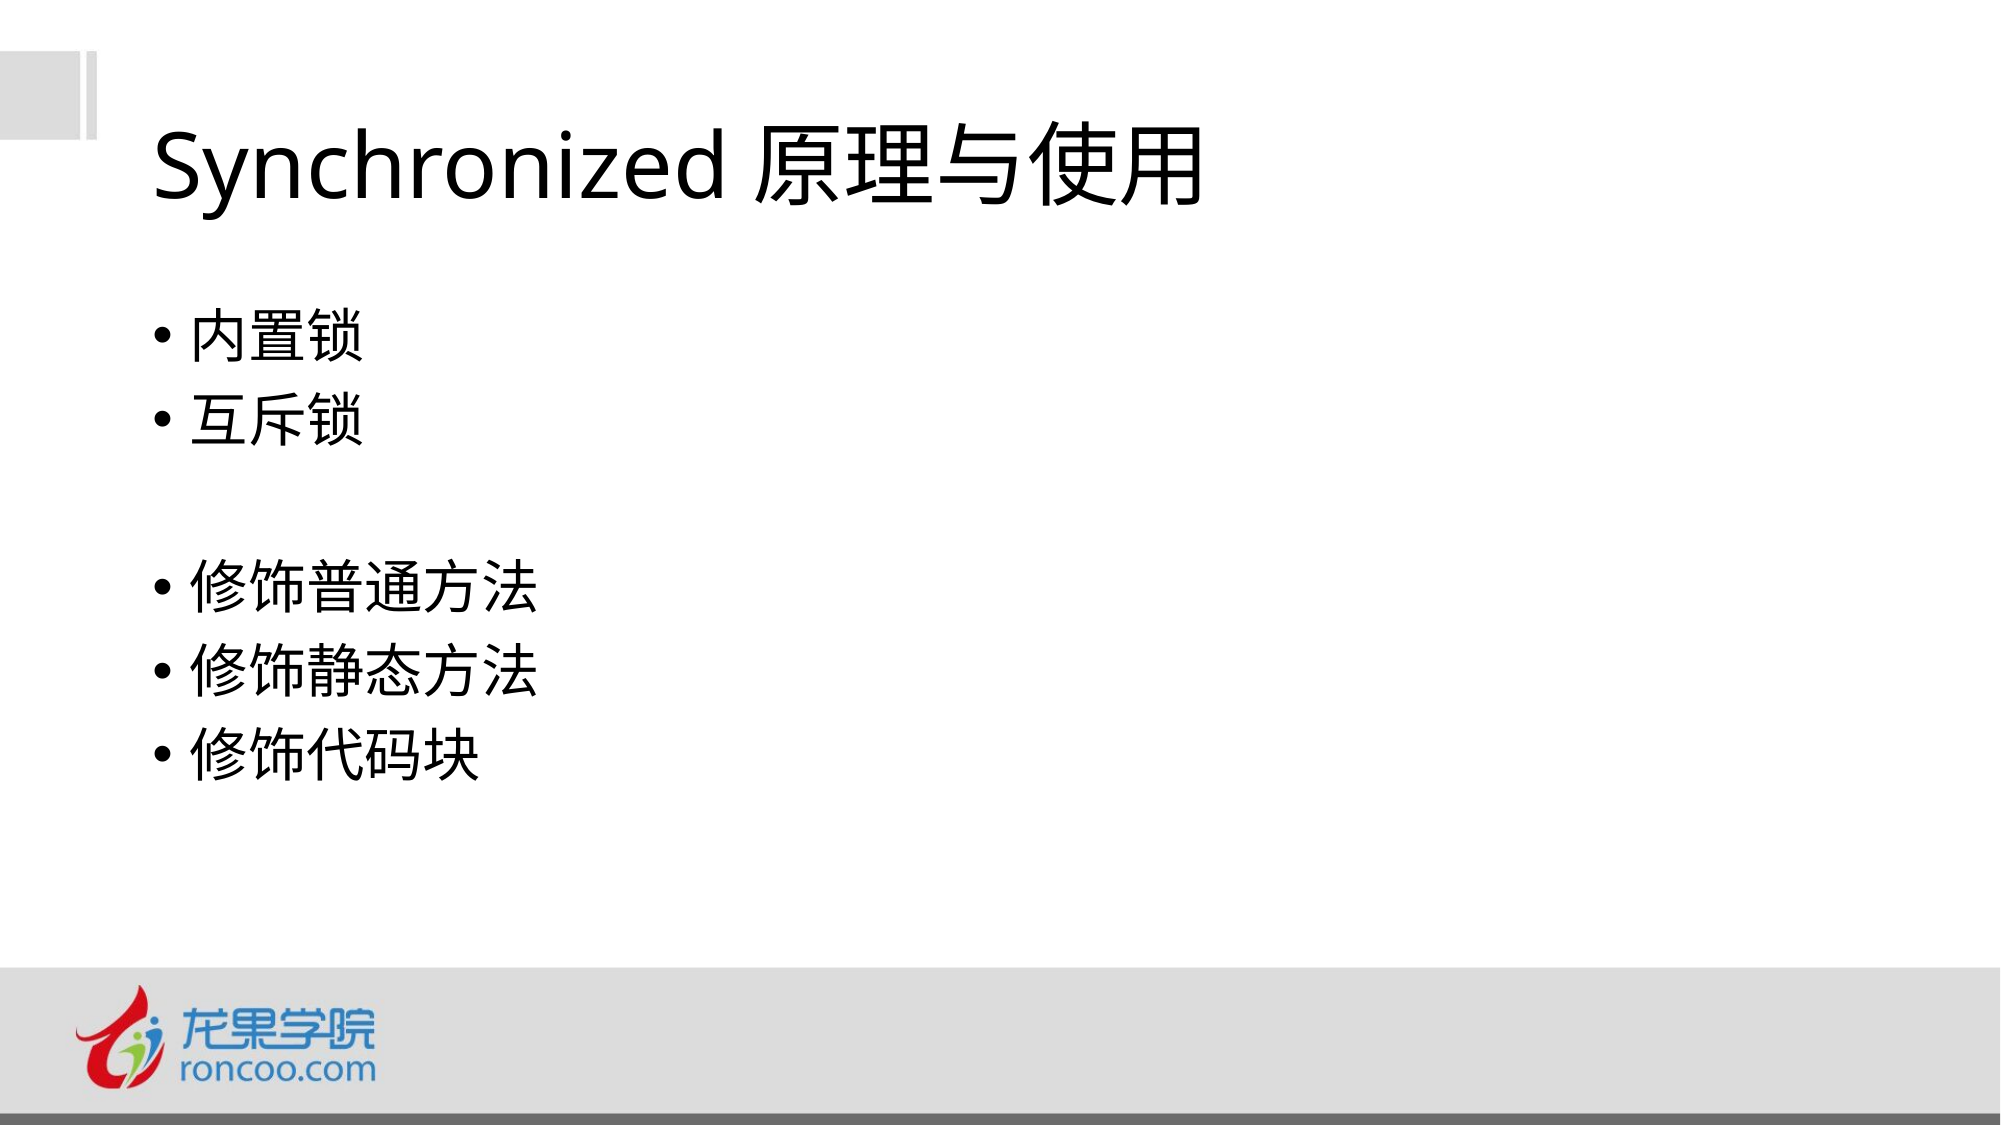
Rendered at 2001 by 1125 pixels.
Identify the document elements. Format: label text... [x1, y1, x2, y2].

list 内置锁 互斥锁 修饰普通方法 修饰静态方法 修饰代码块 [137, 299, 1863, 1014]
title Synchronized原理与使用 [137, 59, 1863, 278]
picture [0, 0, 2001, 1125]
